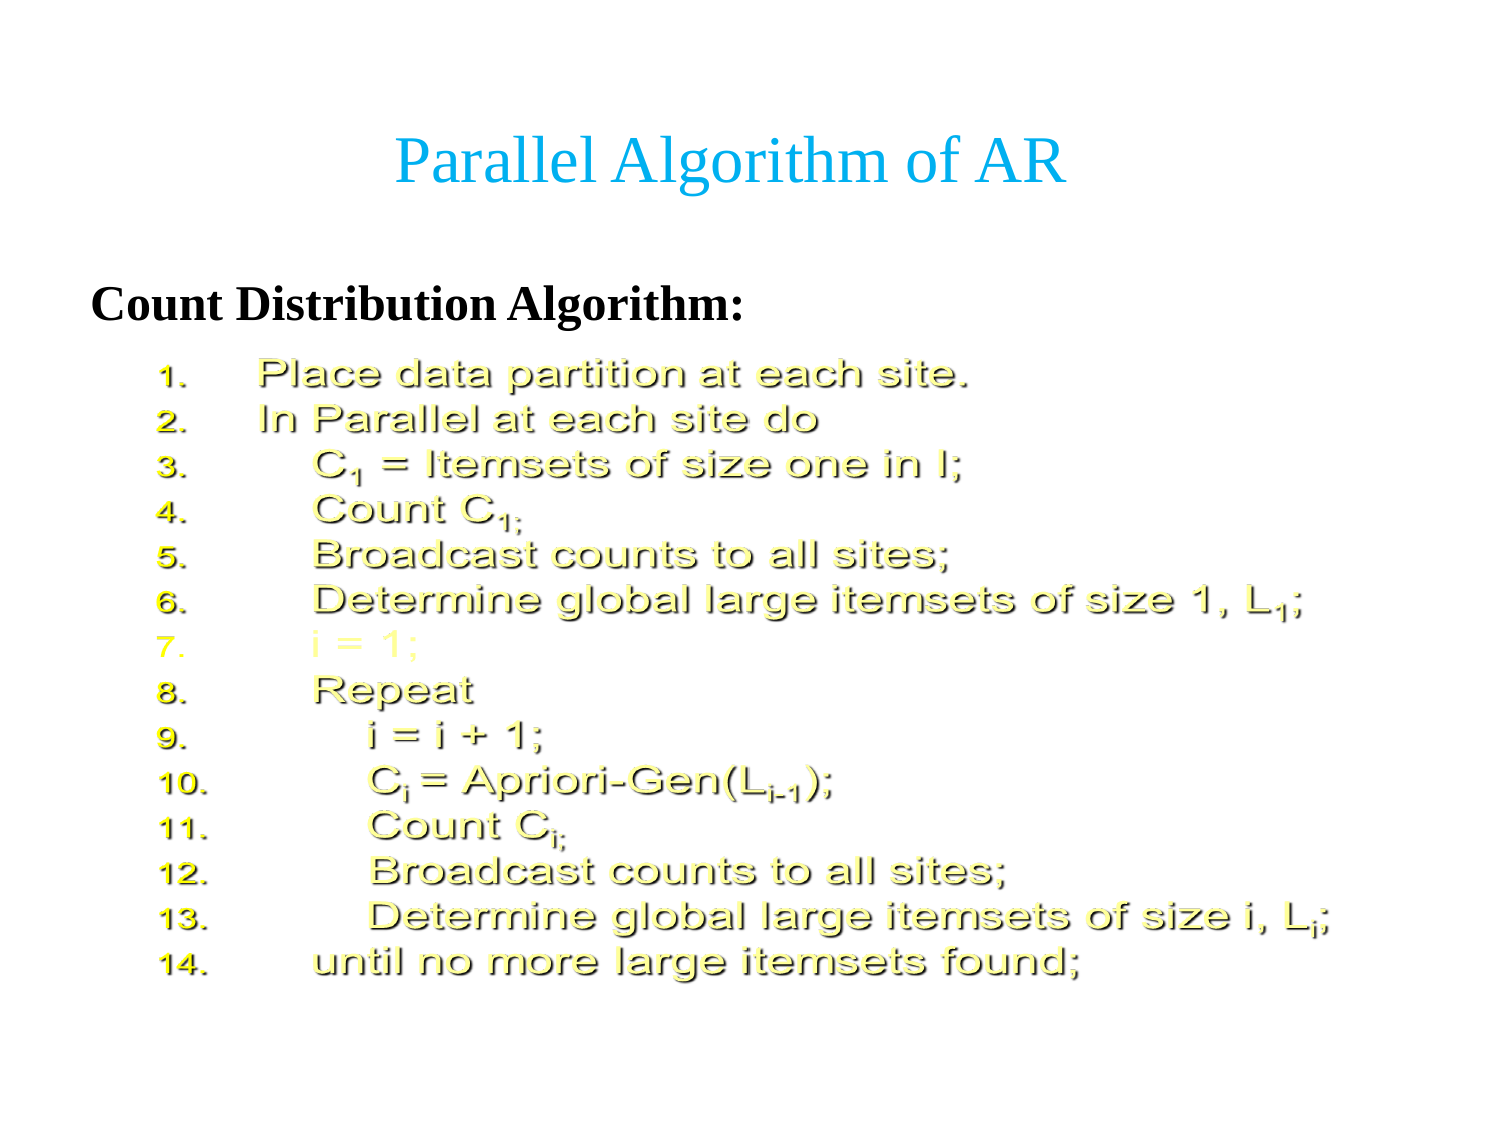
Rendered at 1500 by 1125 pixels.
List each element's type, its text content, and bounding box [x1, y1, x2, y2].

title Parallel Algorithm of AR [150, 75, 1313, 238]
picture [133, 337, 1367, 1009]
subtitle Count Distribution Algorithm: [75, 262, 1375, 1075]
